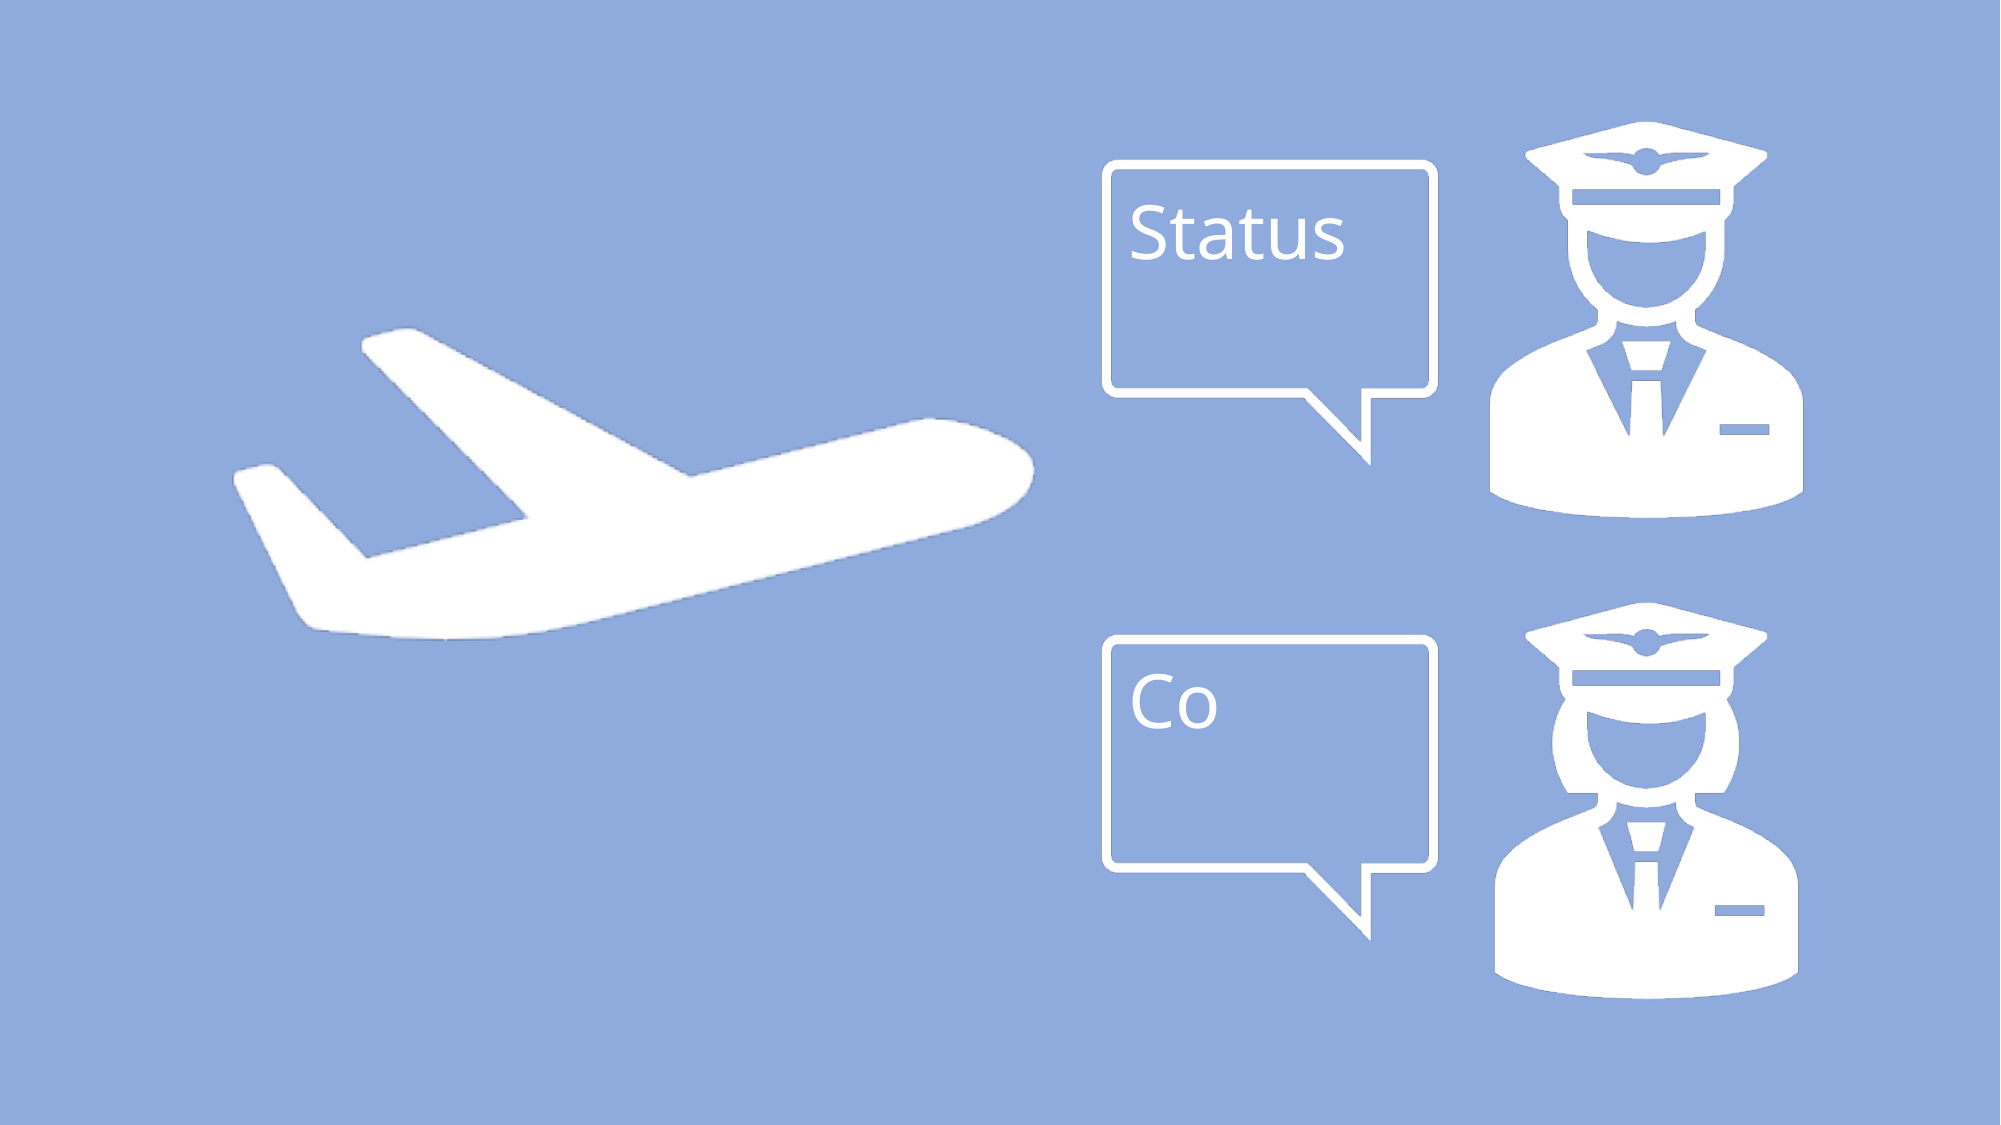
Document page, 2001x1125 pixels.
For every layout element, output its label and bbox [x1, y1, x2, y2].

picture [1032, 75, 1882, 1038]
text_box [0, 87, 1108, 1125]
